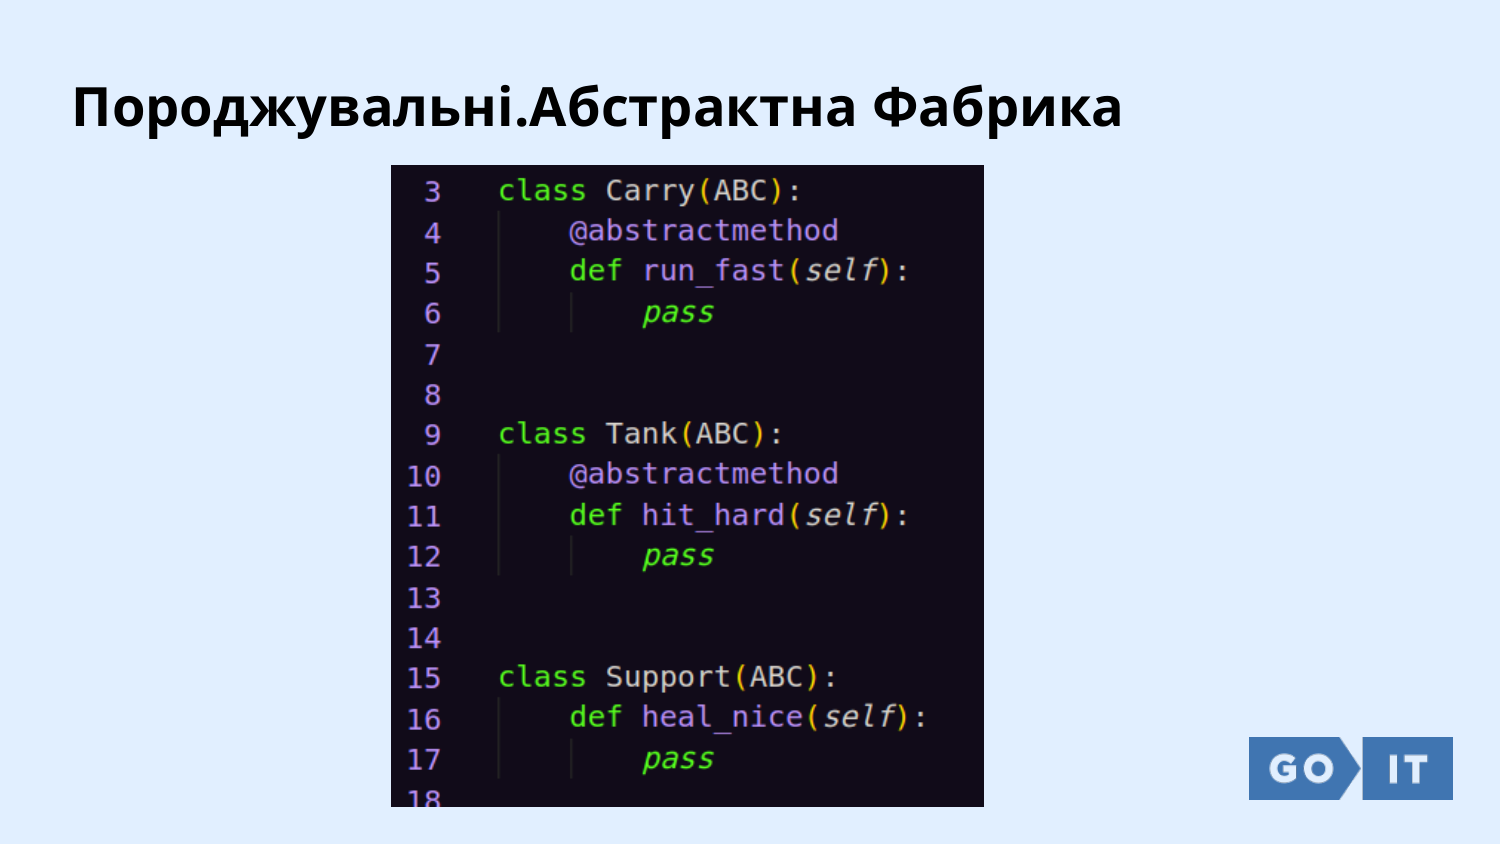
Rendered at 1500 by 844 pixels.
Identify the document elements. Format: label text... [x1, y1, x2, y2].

picture [391, 165, 984, 807]
picture [1249, 737, 1453, 800]
text_box Породжувальні.Абстрактна Фабрика [56, 57, 1319, 153]
